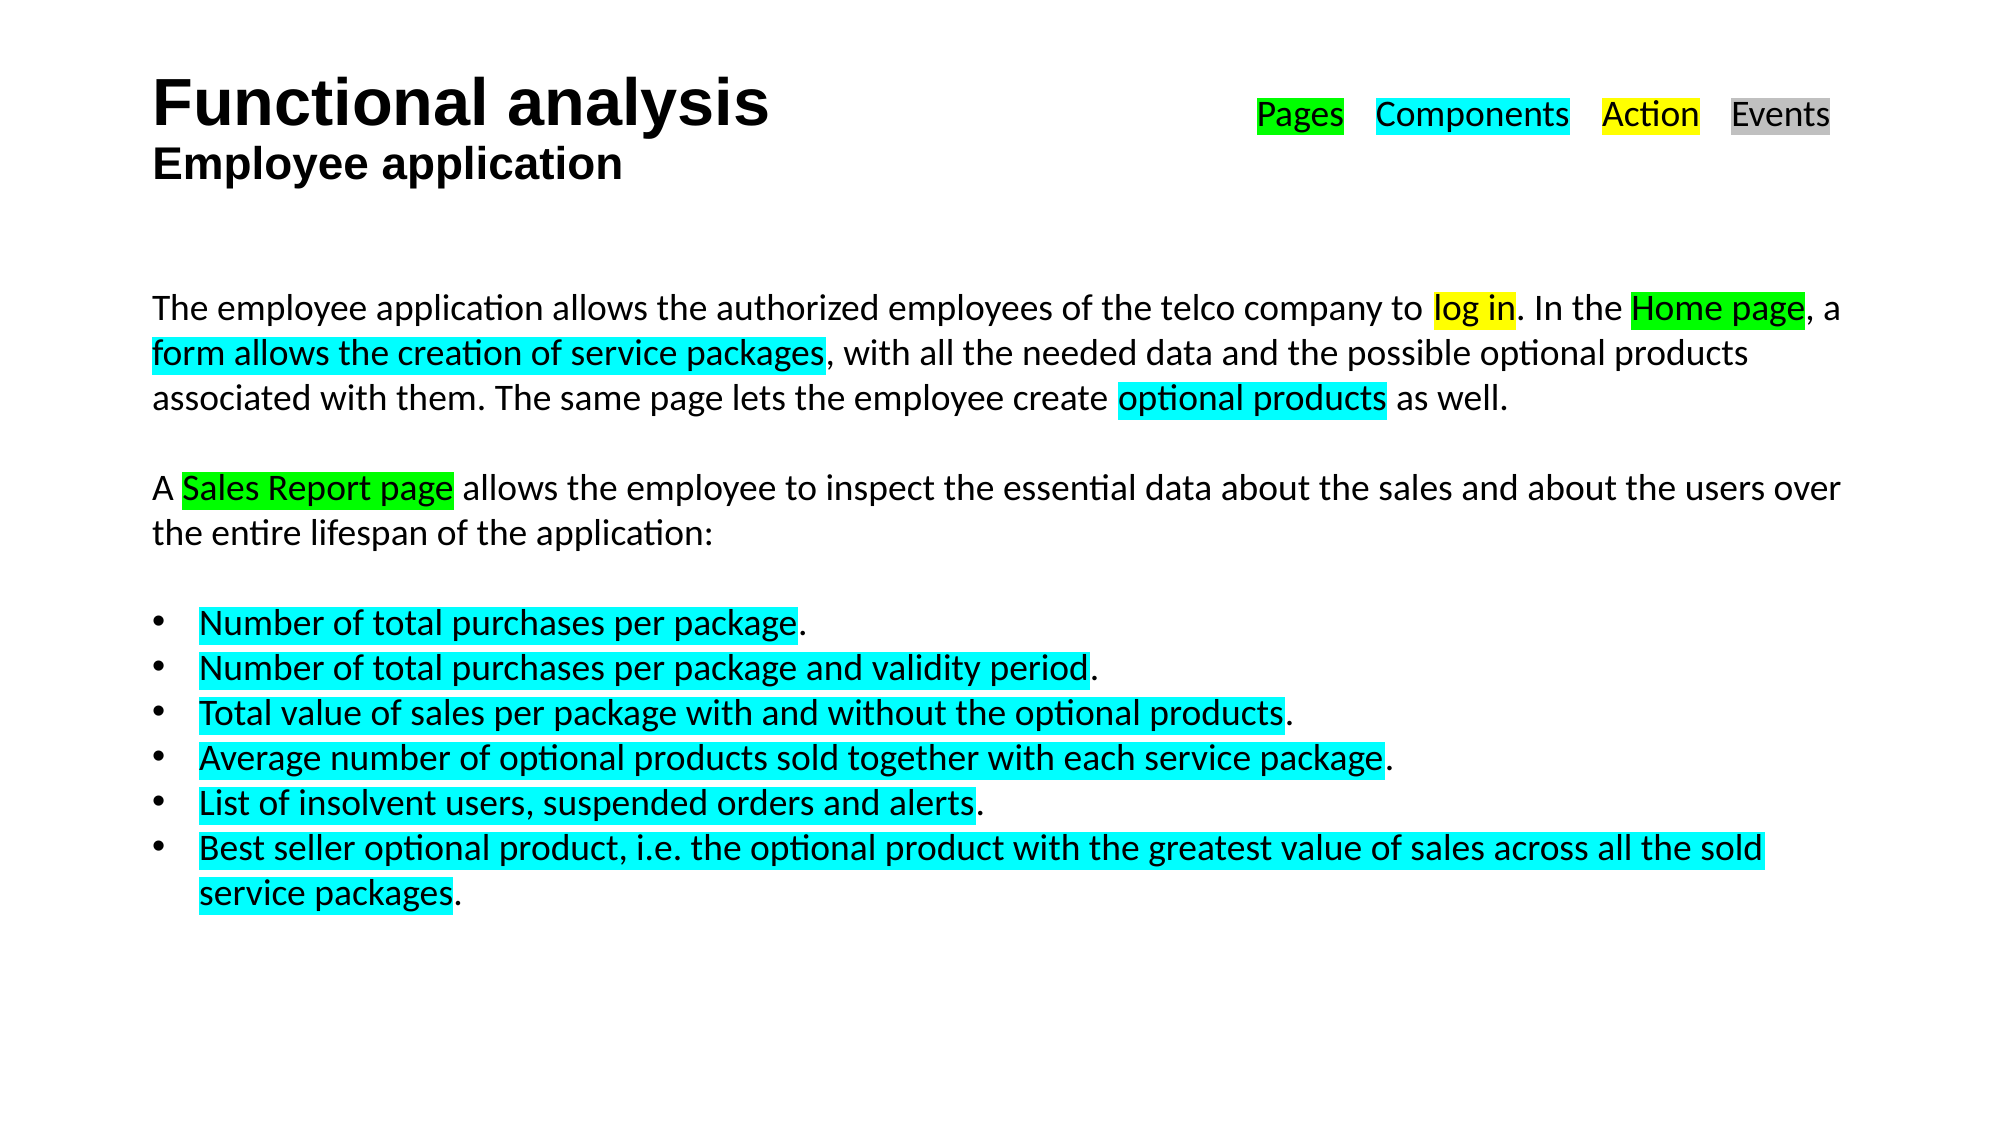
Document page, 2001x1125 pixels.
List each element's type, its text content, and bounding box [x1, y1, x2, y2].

text_box Events [1716, 81, 1846, 141]
text_box The employee application allows the authorized employees of the telco company to log in. In the Home page, a form allows the creation of service packages, with all the needed data and the possible optional products associated with them. The same page lets the employee create optional products as well. A Sales Report page allows the employee to inspect the essential data about the sales and about the users over the entire lifespan of the application: Number of total purchases per package. Number of total purchases per package and validity period. Total value of sales per package with and without the optional products. Average number of optional products sold together with each service package. List of insolvent users, suspended orders and alerts. Best seller optional product, i.e. the optional product with the greatest value of sales across all the sold service packages. [137, 275, 1863, 921]
title Functional analysis Employee application [137, 59, 1066, 275]
text_box Action [1587, 81, 1715, 141]
text_box Pages [1242, 81, 1360, 141]
text_box Components [1361, 81, 1585, 141]
